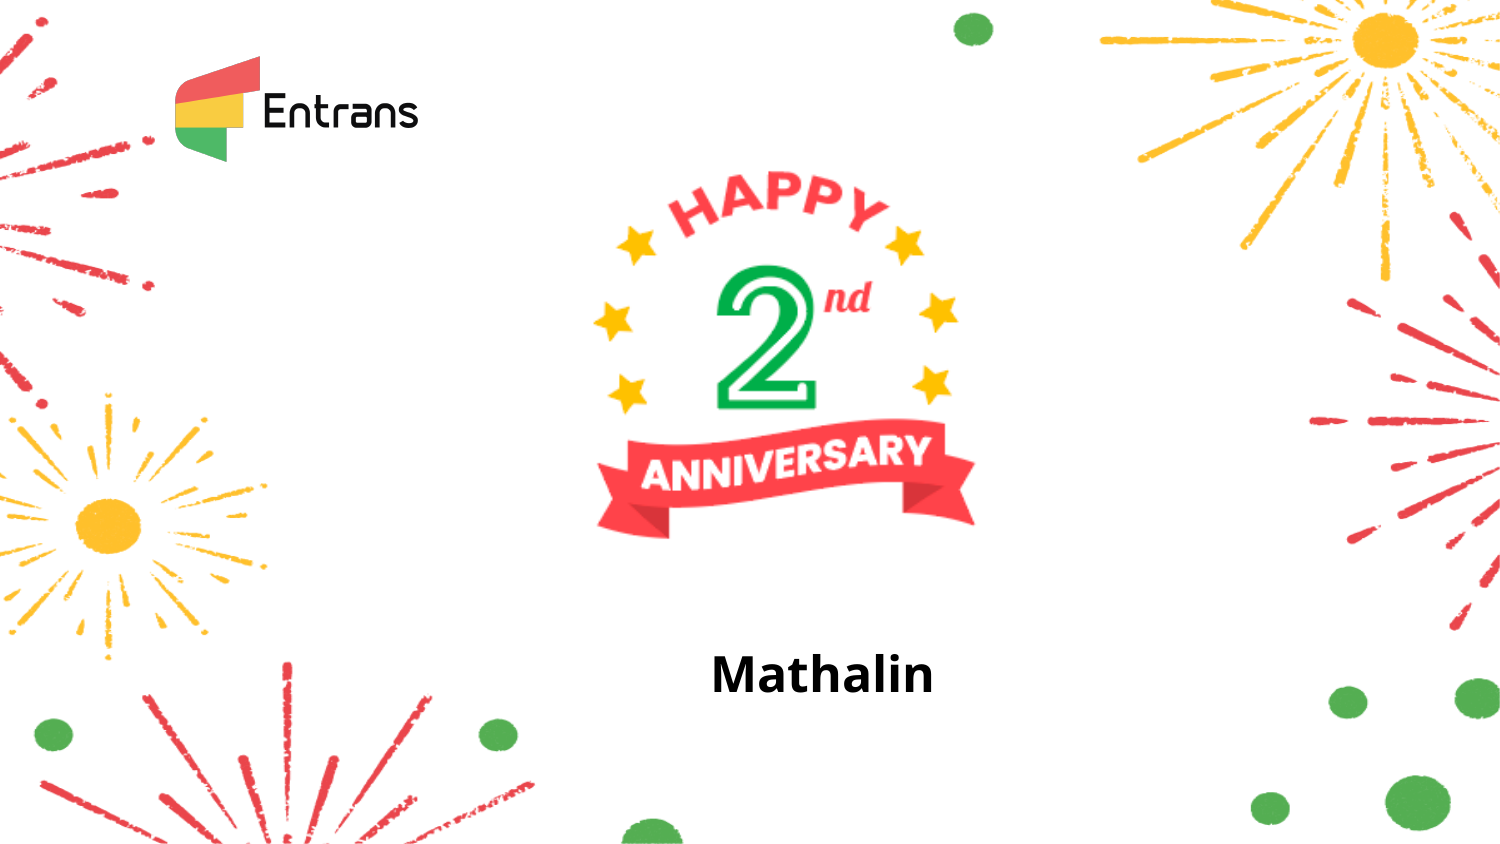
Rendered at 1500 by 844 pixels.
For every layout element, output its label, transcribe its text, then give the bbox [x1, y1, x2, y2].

text_box Mathalin [562, 635, 1084, 711]
picture [0, 0, 1500, 844]
